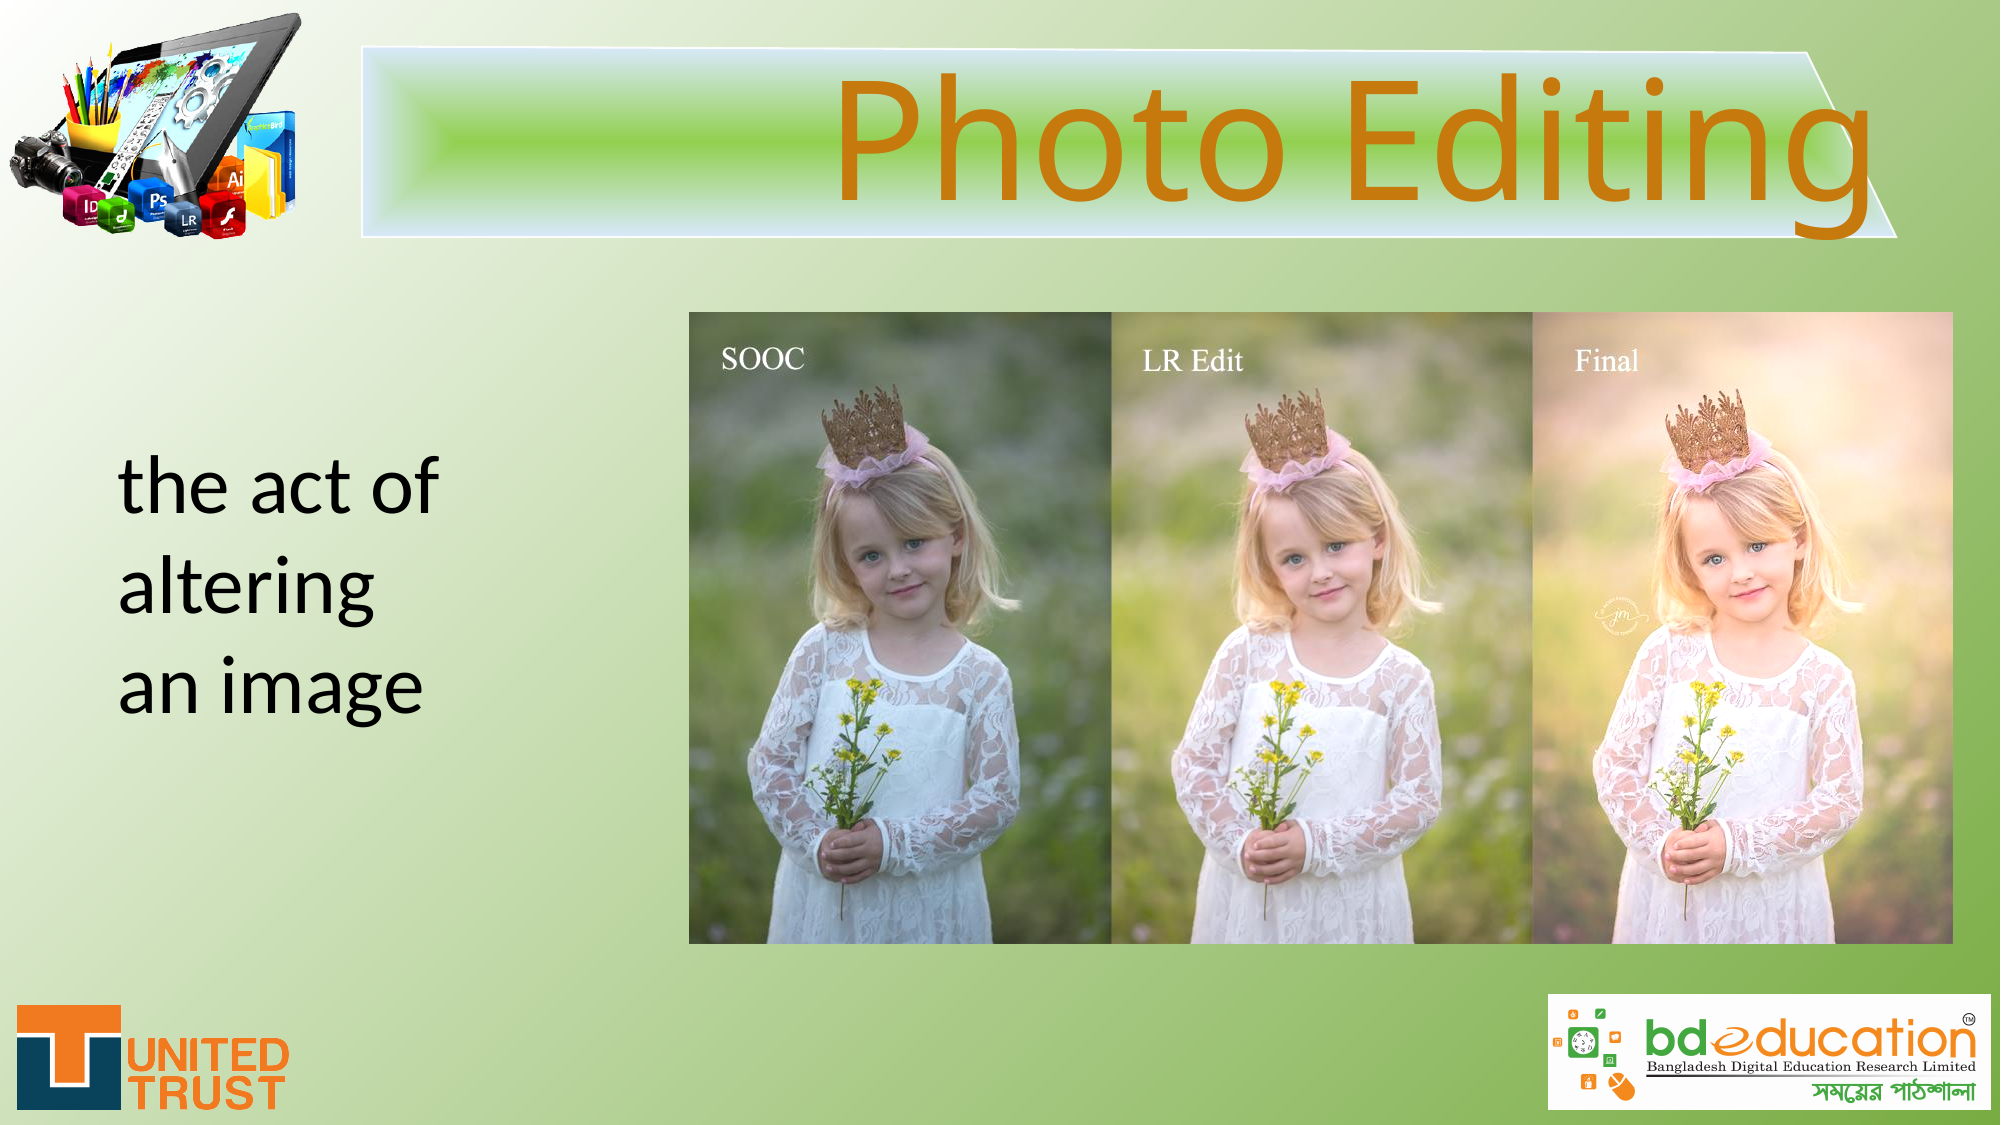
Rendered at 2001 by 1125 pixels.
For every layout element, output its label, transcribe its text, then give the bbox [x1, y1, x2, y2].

picture [0, 7, 309, 249]
text_box Photo Editing [361, 26, 1922, 242]
text_box the act of altering an image [102, 423, 627, 738]
picture [1548, 994, 1991, 1110]
picture [17, 1005, 289, 1110]
picture [689, 312, 1953, 944]
